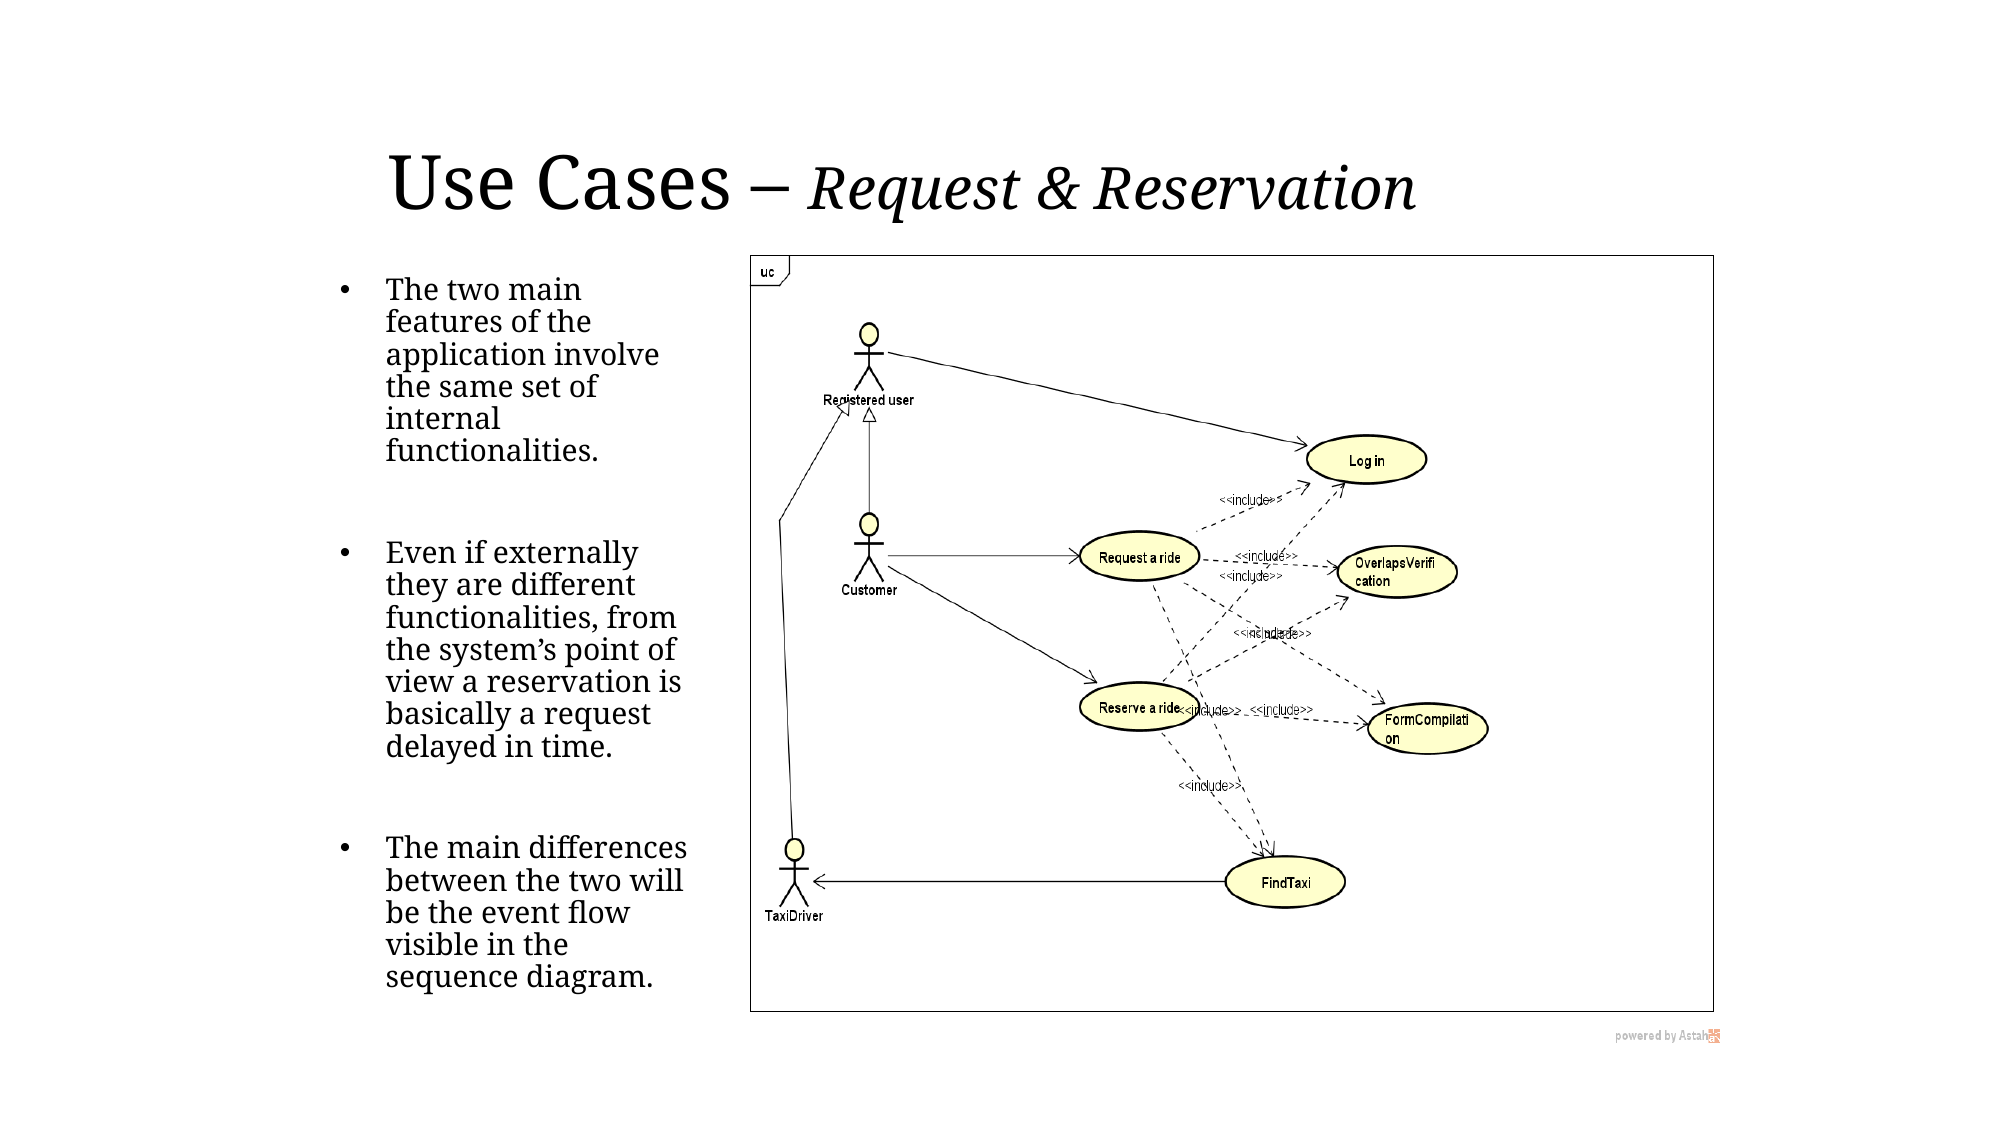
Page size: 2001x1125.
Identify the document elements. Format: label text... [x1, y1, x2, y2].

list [740, 243, 1723, 1047]
list The two main features of the application involve the same set of internal functionalities. Even if externally they are different functionalities, from the system’s point of view a reservation is basically a request delayed in time. The main differences between the two will be the event flow visible in the sequence diagram. [324, 267, 717, 1005]
title Use Cases – Request & Reservation [373, 42, 1640, 234]
